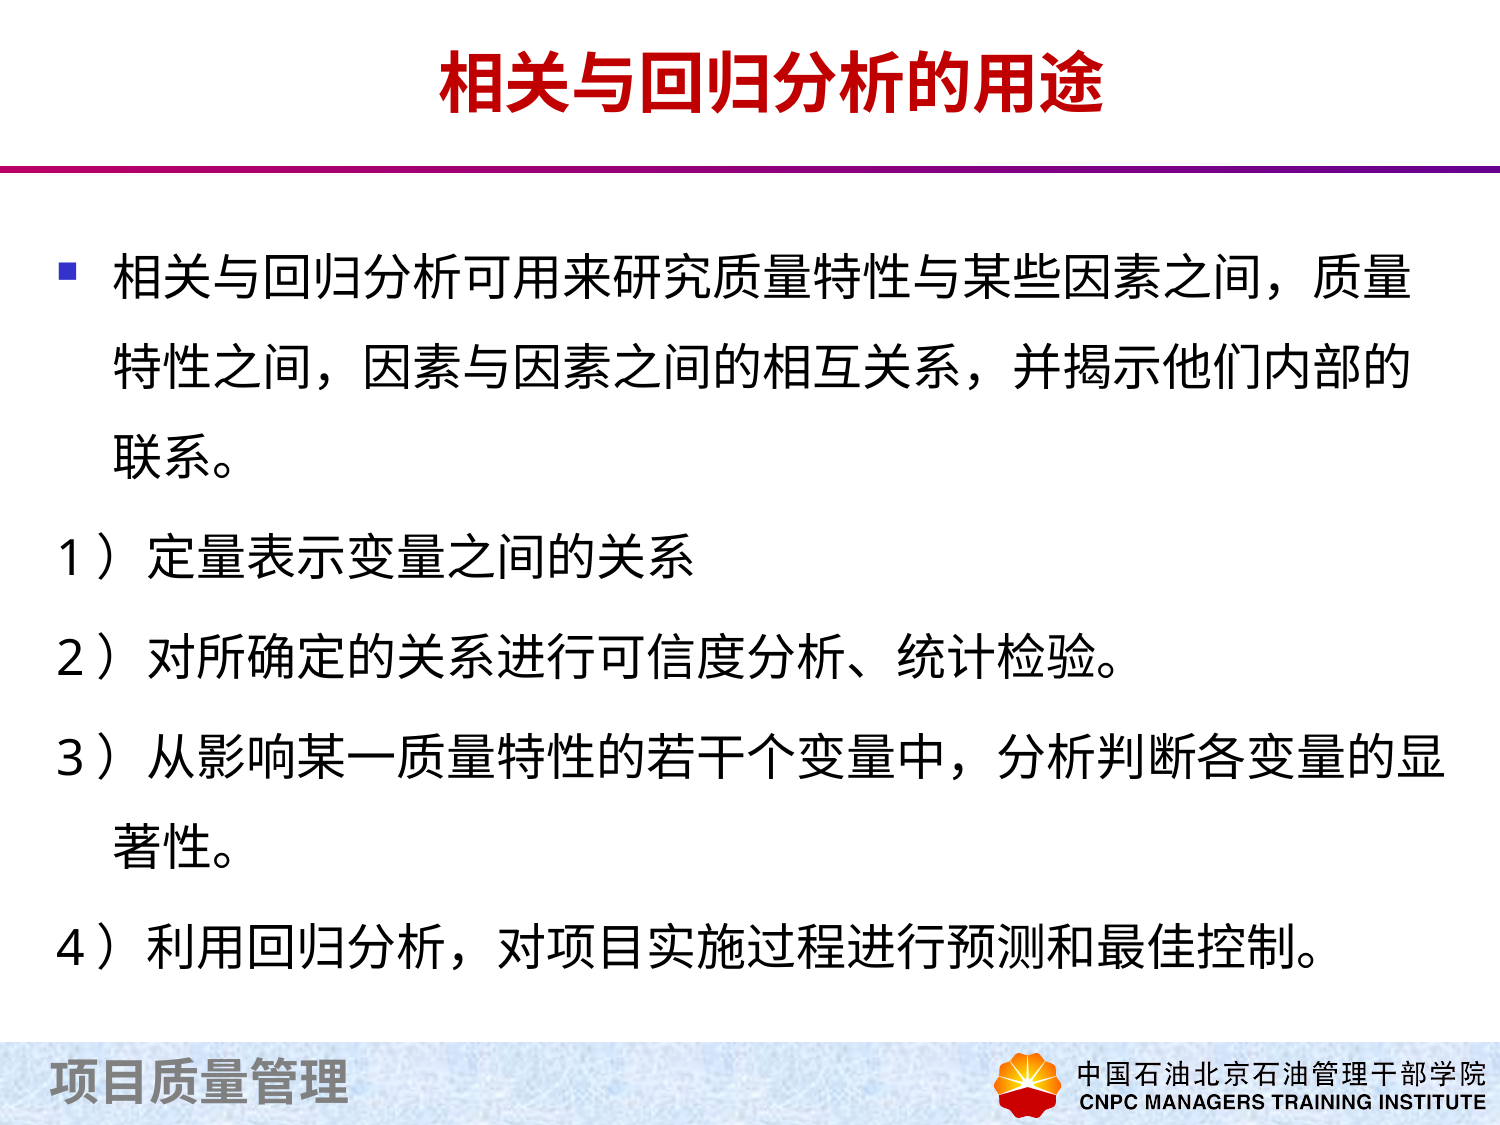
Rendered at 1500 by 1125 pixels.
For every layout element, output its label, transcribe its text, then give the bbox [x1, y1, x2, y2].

title 相关与回归分析的用途 [76, 0, 1468, 162]
list 相关与回归分析可用来研究质量特性与某些因素之间，质量特性之间，因素与因素之间的相互关系，并揭示他们内部的联系。 1）定量表示变量之间的关系 2）对所确定的关系进行可信度分析、统计检验。 3）从影响某一质量特性的若干个变量中，分析判断各变量的显著性。 4）利用回归分析，对项目实施过程进行预测和最佳控制。 [40, 207, 1470, 1007]
picture [0, 1042, 1500, 1125]
